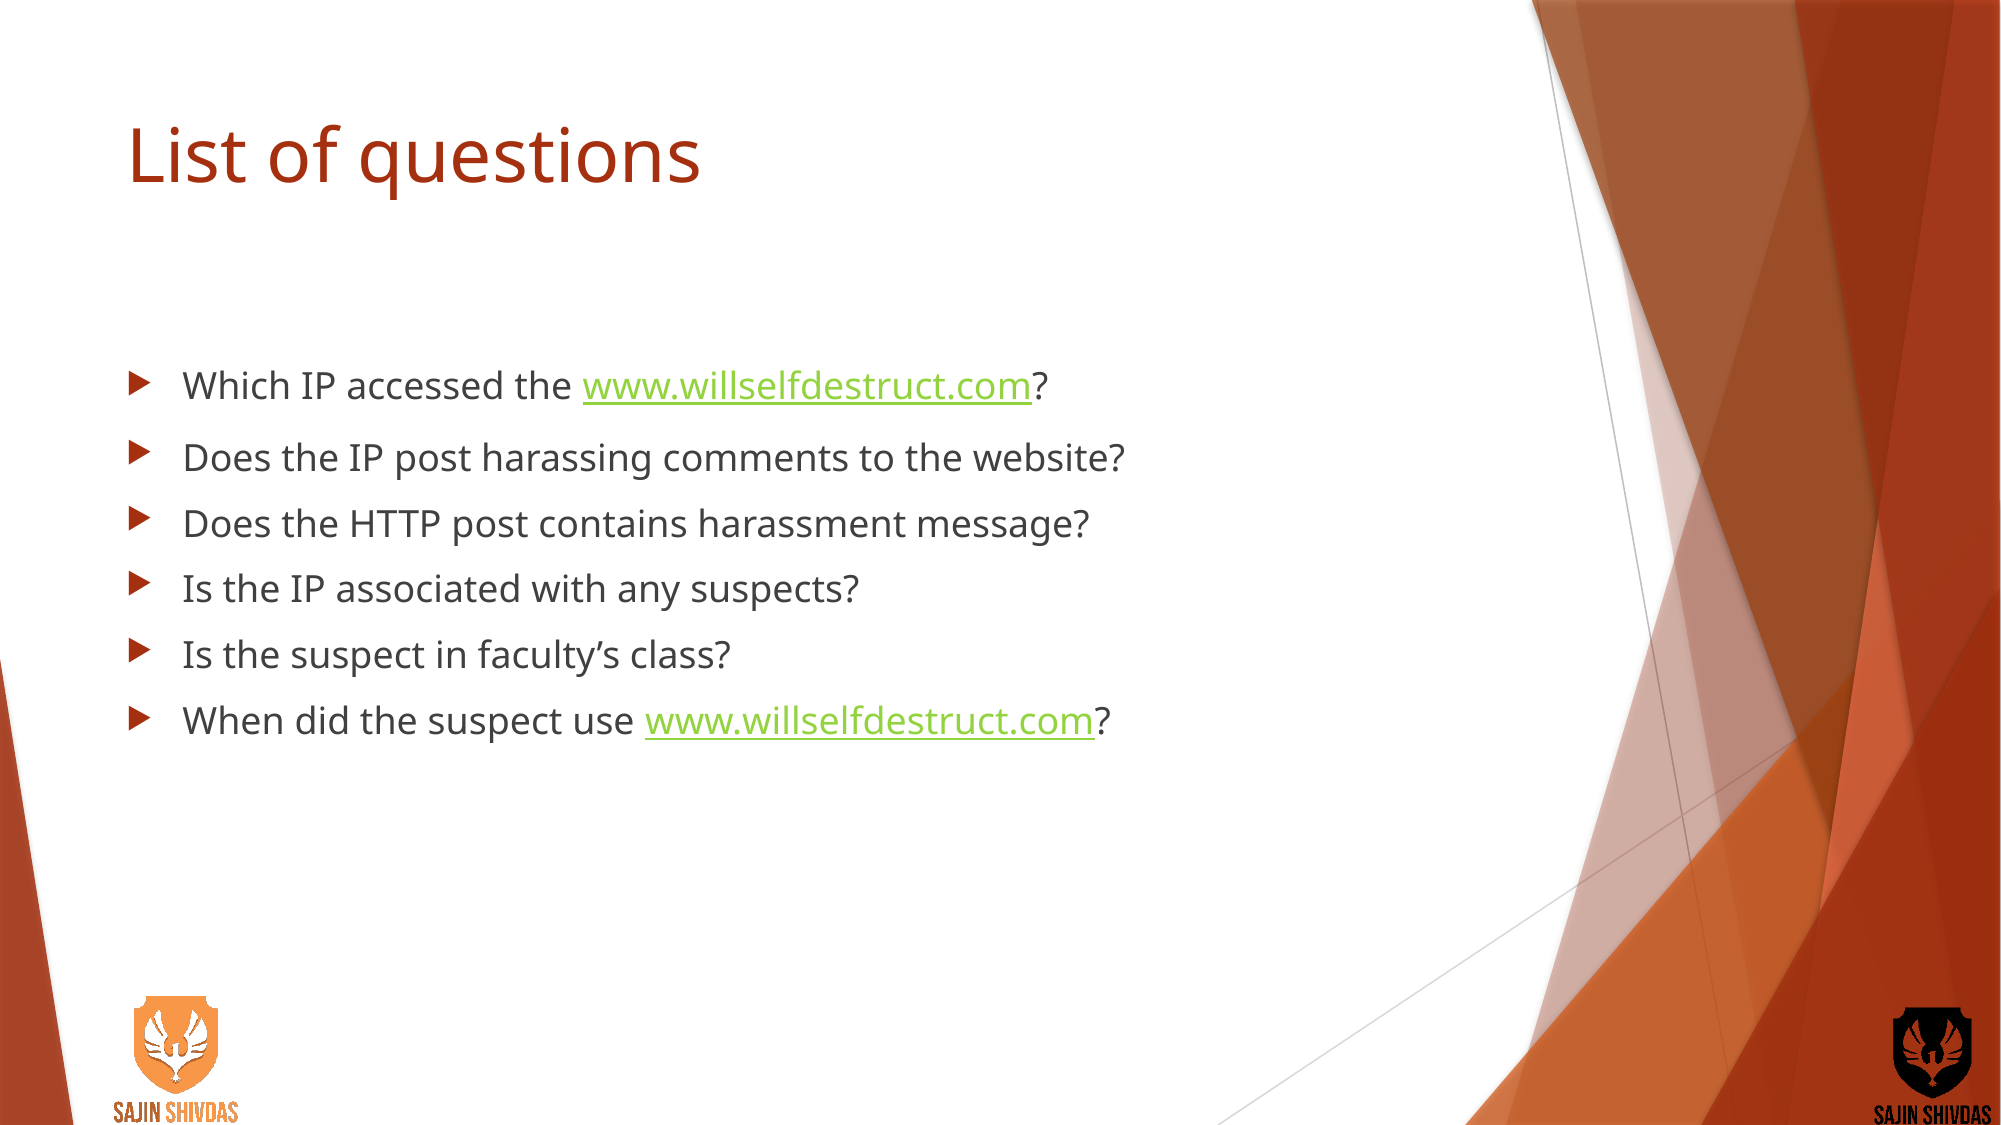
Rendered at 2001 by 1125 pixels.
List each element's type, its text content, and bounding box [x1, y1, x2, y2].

picture [39, 922, 312, 1125]
picture [1861, 995, 2001, 1125]
list Which IP accessed the www.willselfdestruct.com? Does the IP post harassing comments to the website? Does the HTTP post contains harassment message? Is the IP associated with any suspects? Is the suspect in faculty’s class? When did the suspect use www.willselfdestruct.com? [111, 354, 1522, 992]
title List of questions [111, 99, 1522, 317]
